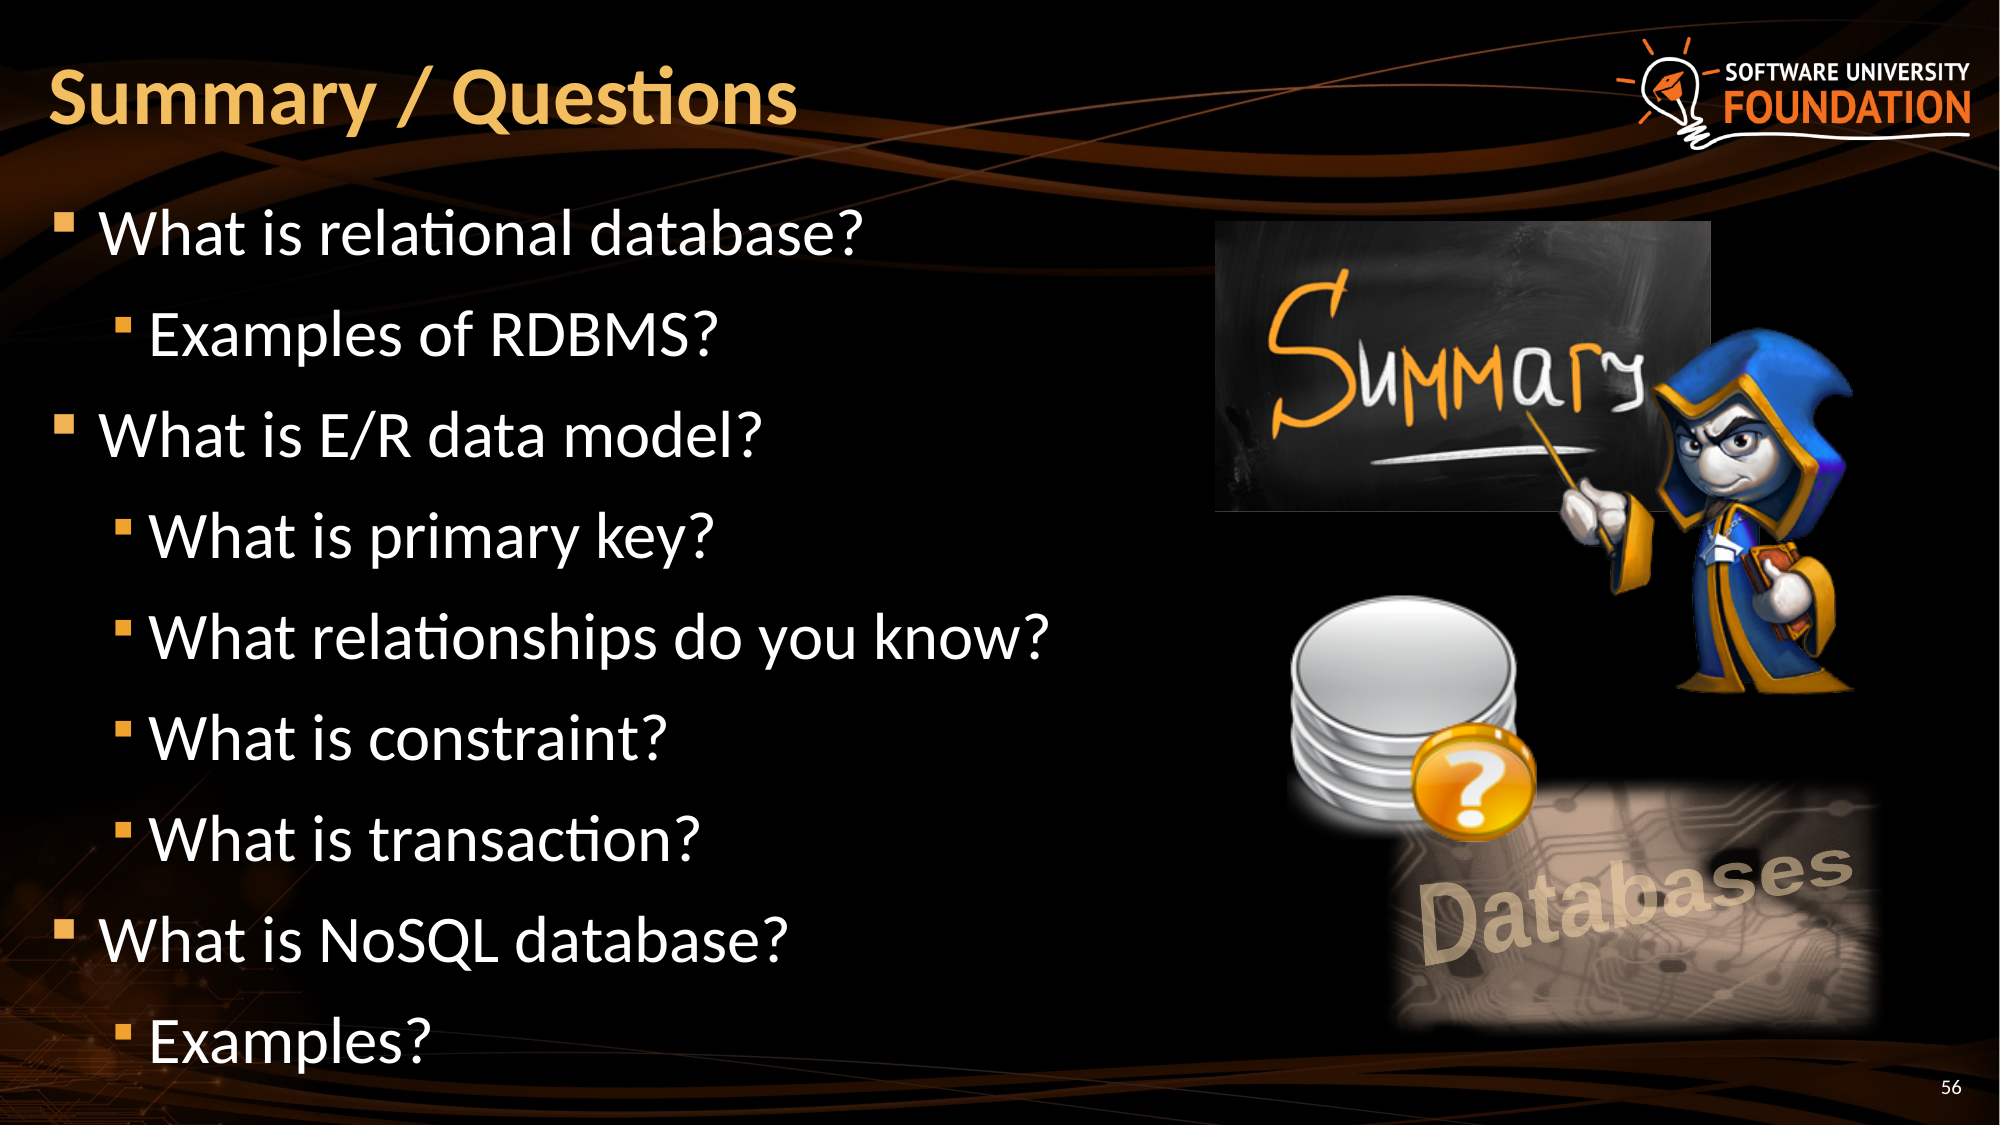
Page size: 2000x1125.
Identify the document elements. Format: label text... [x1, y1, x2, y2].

list What is relational database? Examples of RDBMS? What is E/R data model? What is primary key? What relationships do you know? What is constraint? What is transaction? What is NoSQL database? Examples? [31, 188, 1968, 1103]
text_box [1381, 773, 1888, 1041]
picture [0, 0, 2000, 1125]
title Summary / Questions [30, 6, 1602, 189]
